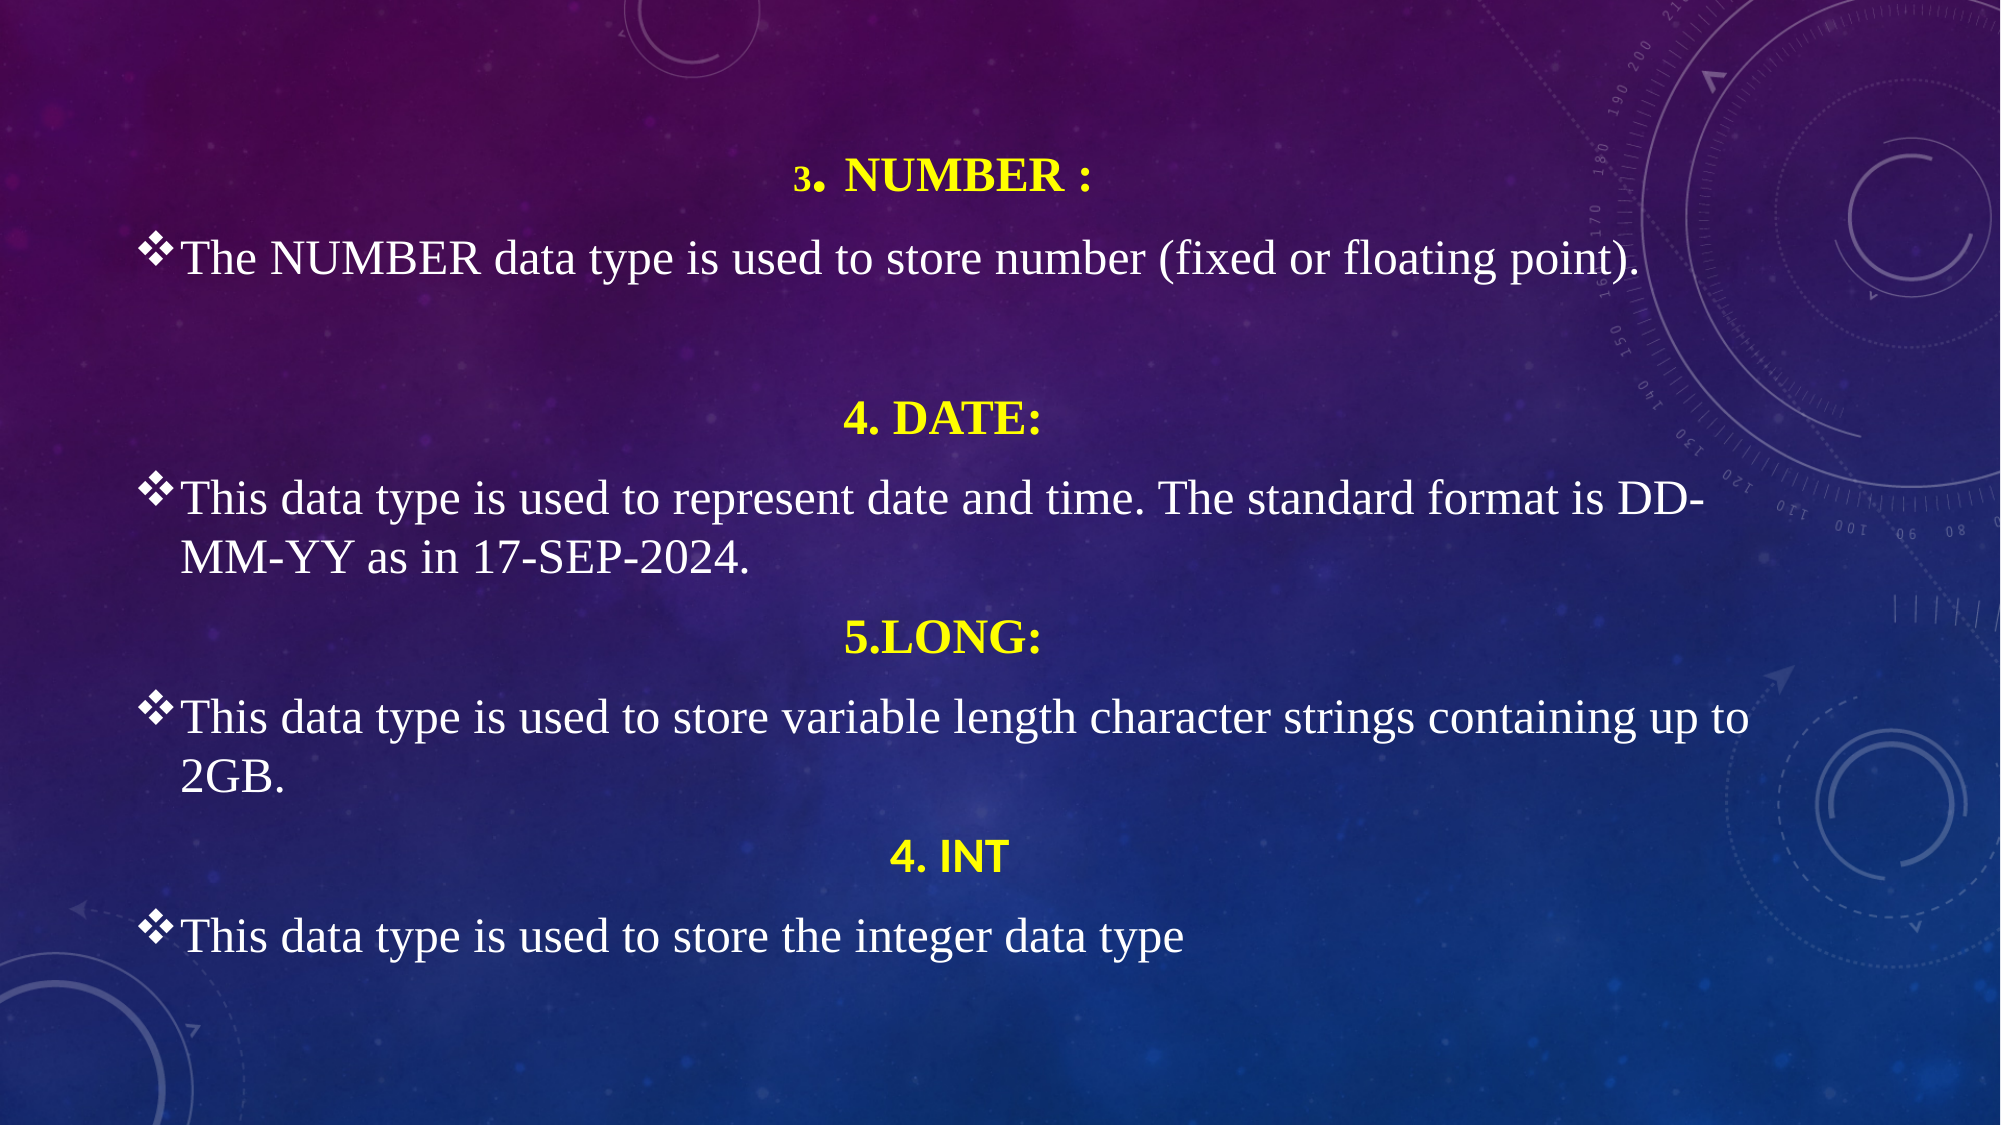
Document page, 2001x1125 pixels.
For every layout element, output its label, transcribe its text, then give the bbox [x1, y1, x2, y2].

list 3. NUMBER : The NUMBER data type is used to store number (fixed or floating point). 4. DATE: This data type is used to represent date and time. The standard format is DD- MM-YY as in 17-SEP-2024. 5.LONG: This data type is used to store variable length character strings containing up to 2GB. 4. INT This data type is used to store the integer data type [118, 114, 1781, 973]
picture [0, 0, 2001, 1125]
